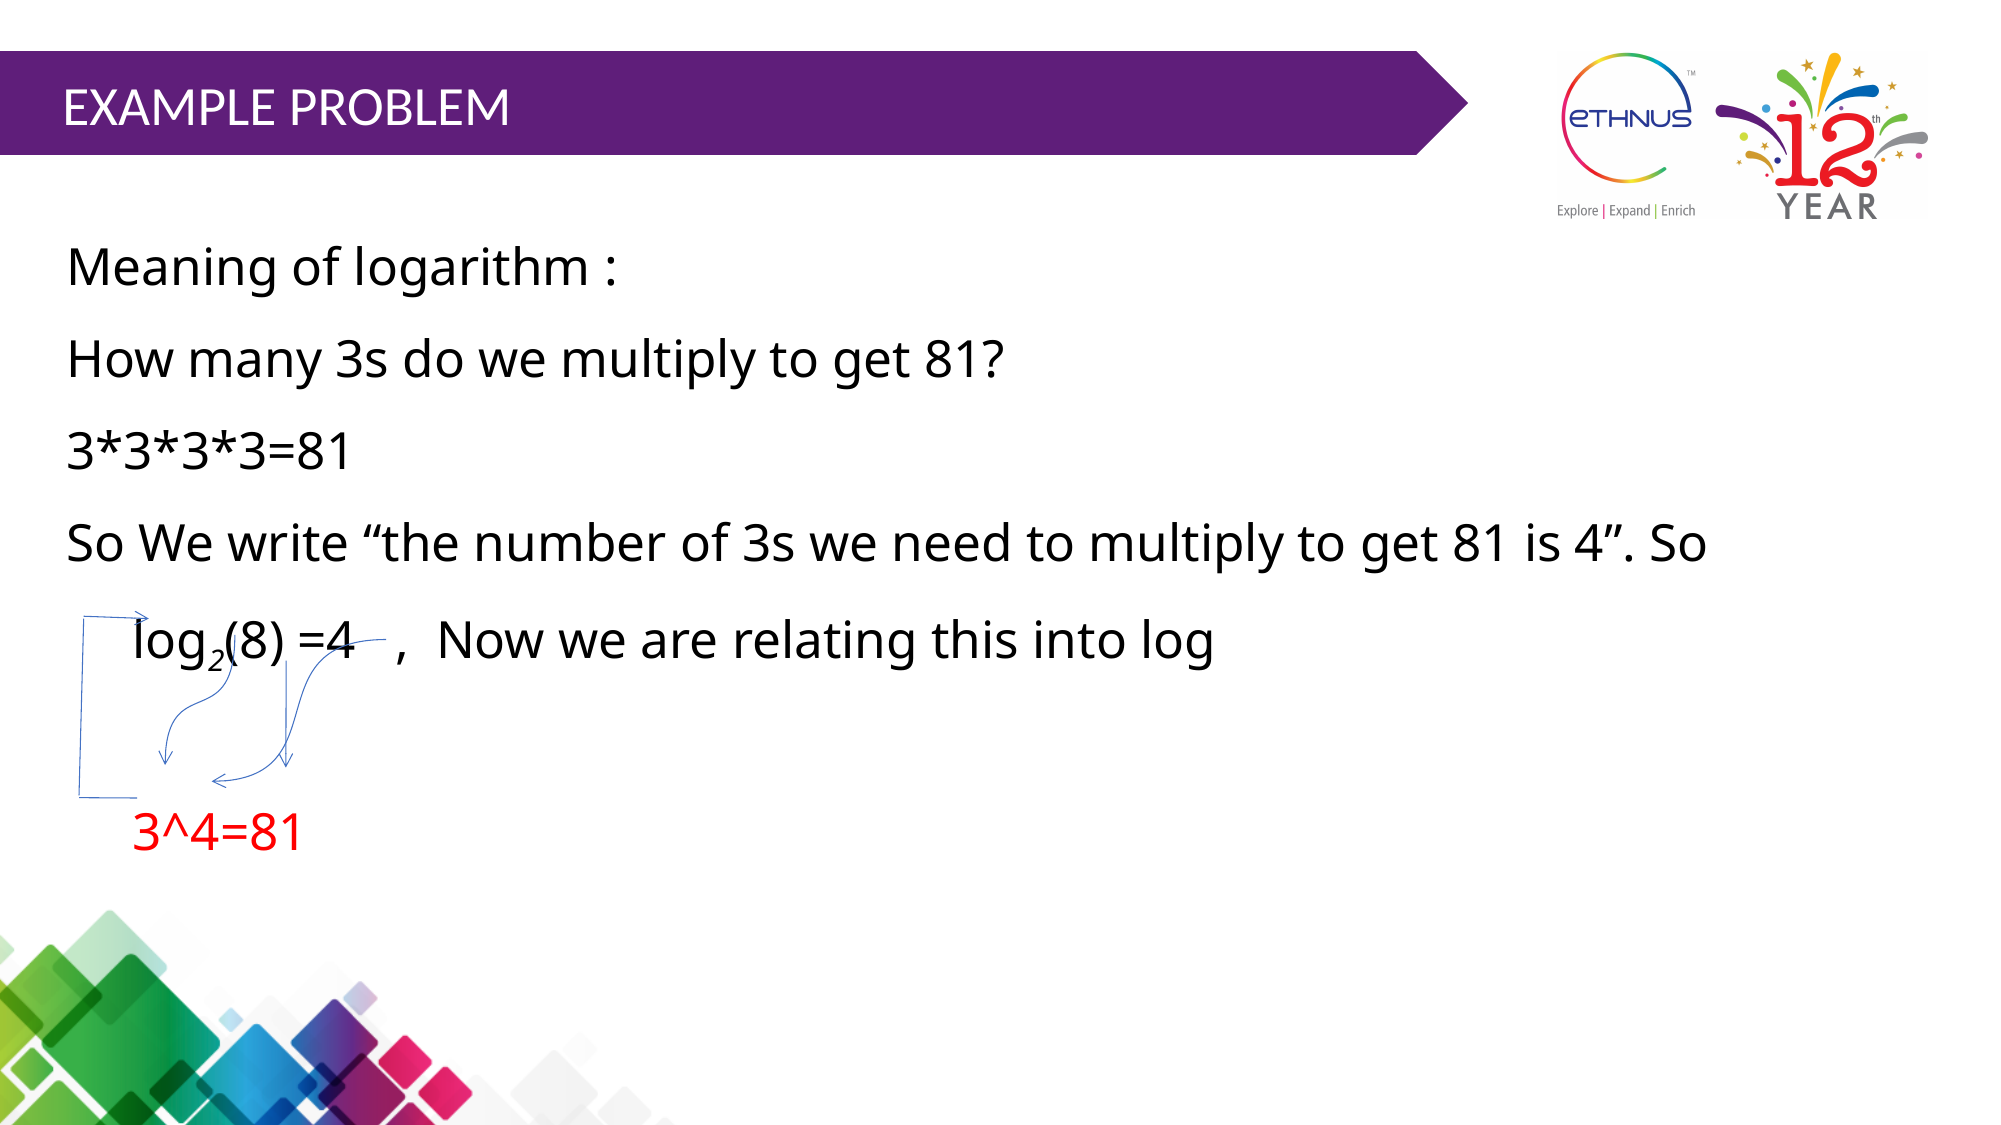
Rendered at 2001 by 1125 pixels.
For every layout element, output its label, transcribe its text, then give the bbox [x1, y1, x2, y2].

text_box [852, 51, 1469, 155]
picture [0, 890, 975, 1125]
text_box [0, 704, 134, 710]
text_box EXAMPLE PROBLEM [0, 51, 852, 155]
list Meaning of logarithm : How many 3s do we multiply to get 81? 3*3*3*3=81 So We write “the number of 3s we need to multiply to get 81 is 4”. So log2(8) =4 , Now we are relating this into log 3^4=81 [27, 188, 1907, 885]
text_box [134, 665, 211, 735]
picture [1557, 50, 1929, 219]
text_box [211, 639, 387, 782]
